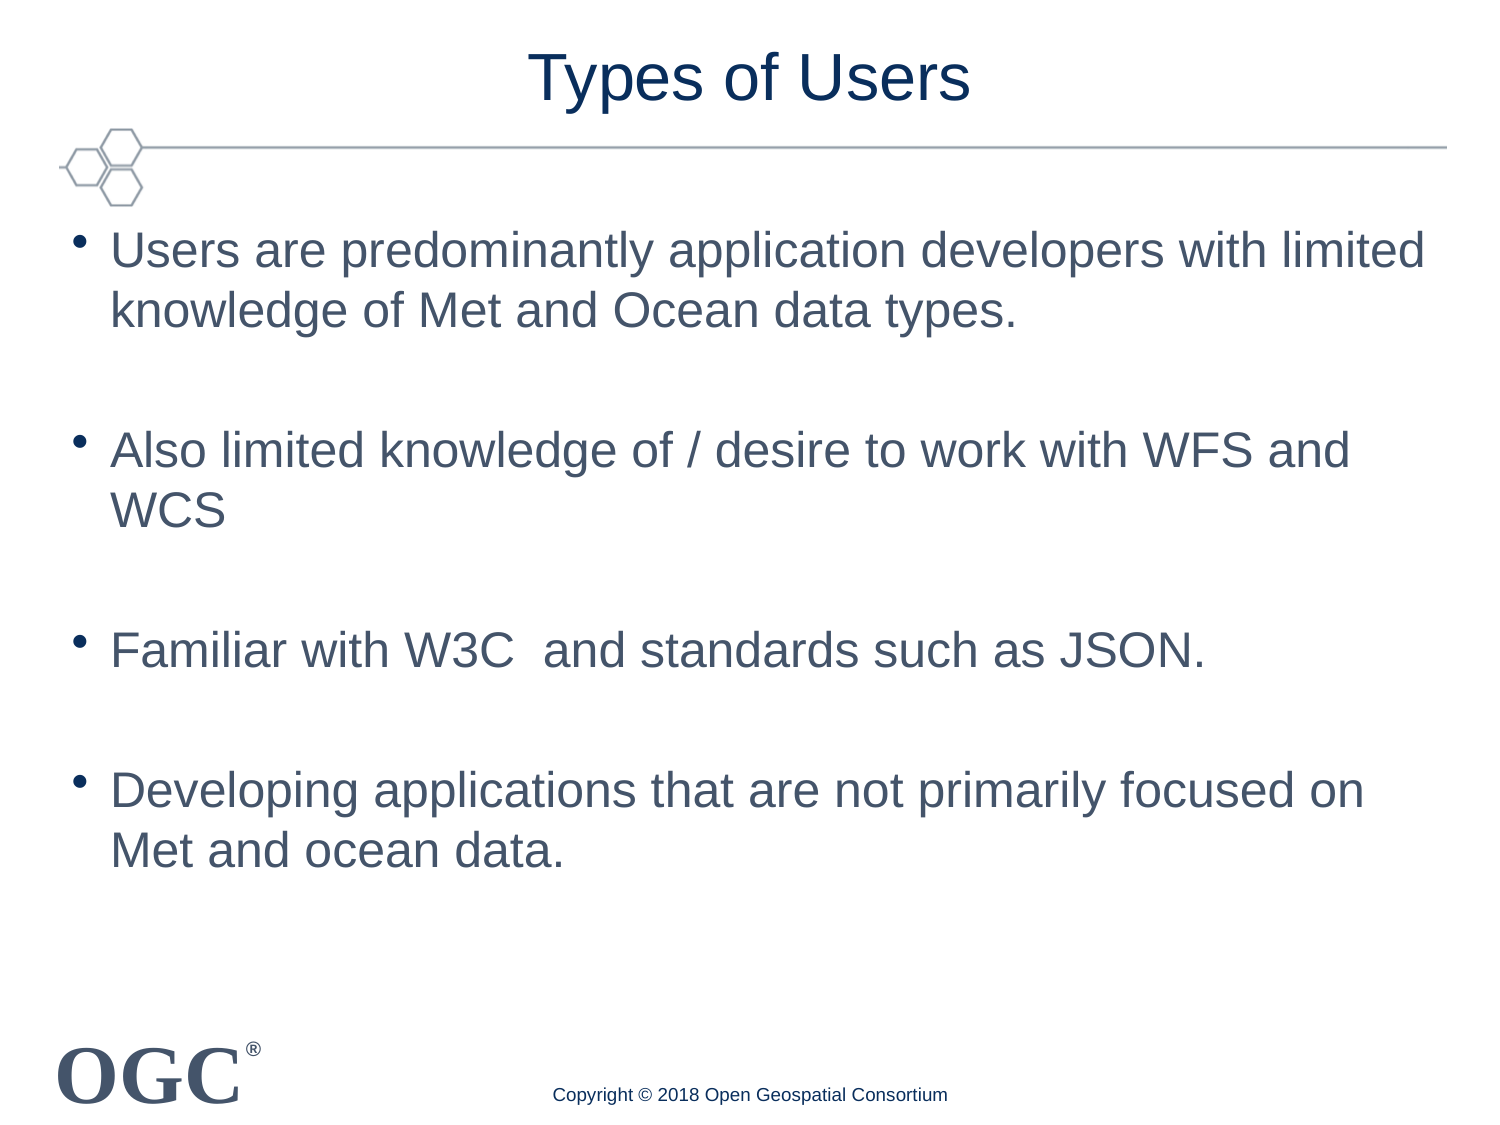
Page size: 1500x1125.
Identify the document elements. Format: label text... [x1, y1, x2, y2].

picture [59, 136, 1447, 208]
title Types of Users [37, 22, 1463, 136]
list Users are predominantly application developers with limited knowledge of Met and Ocean data types. Also limited knowledge of / desire to work with WFS and WCS Familiar with W3C and standards such as JSON. Developing applications that are not primarily focused on Met and ocean data. [56, 209, 1445, 1013]
footer Copyright © 2018 Open Geospatial Consortium [487, 1074, 1013, 1113]
